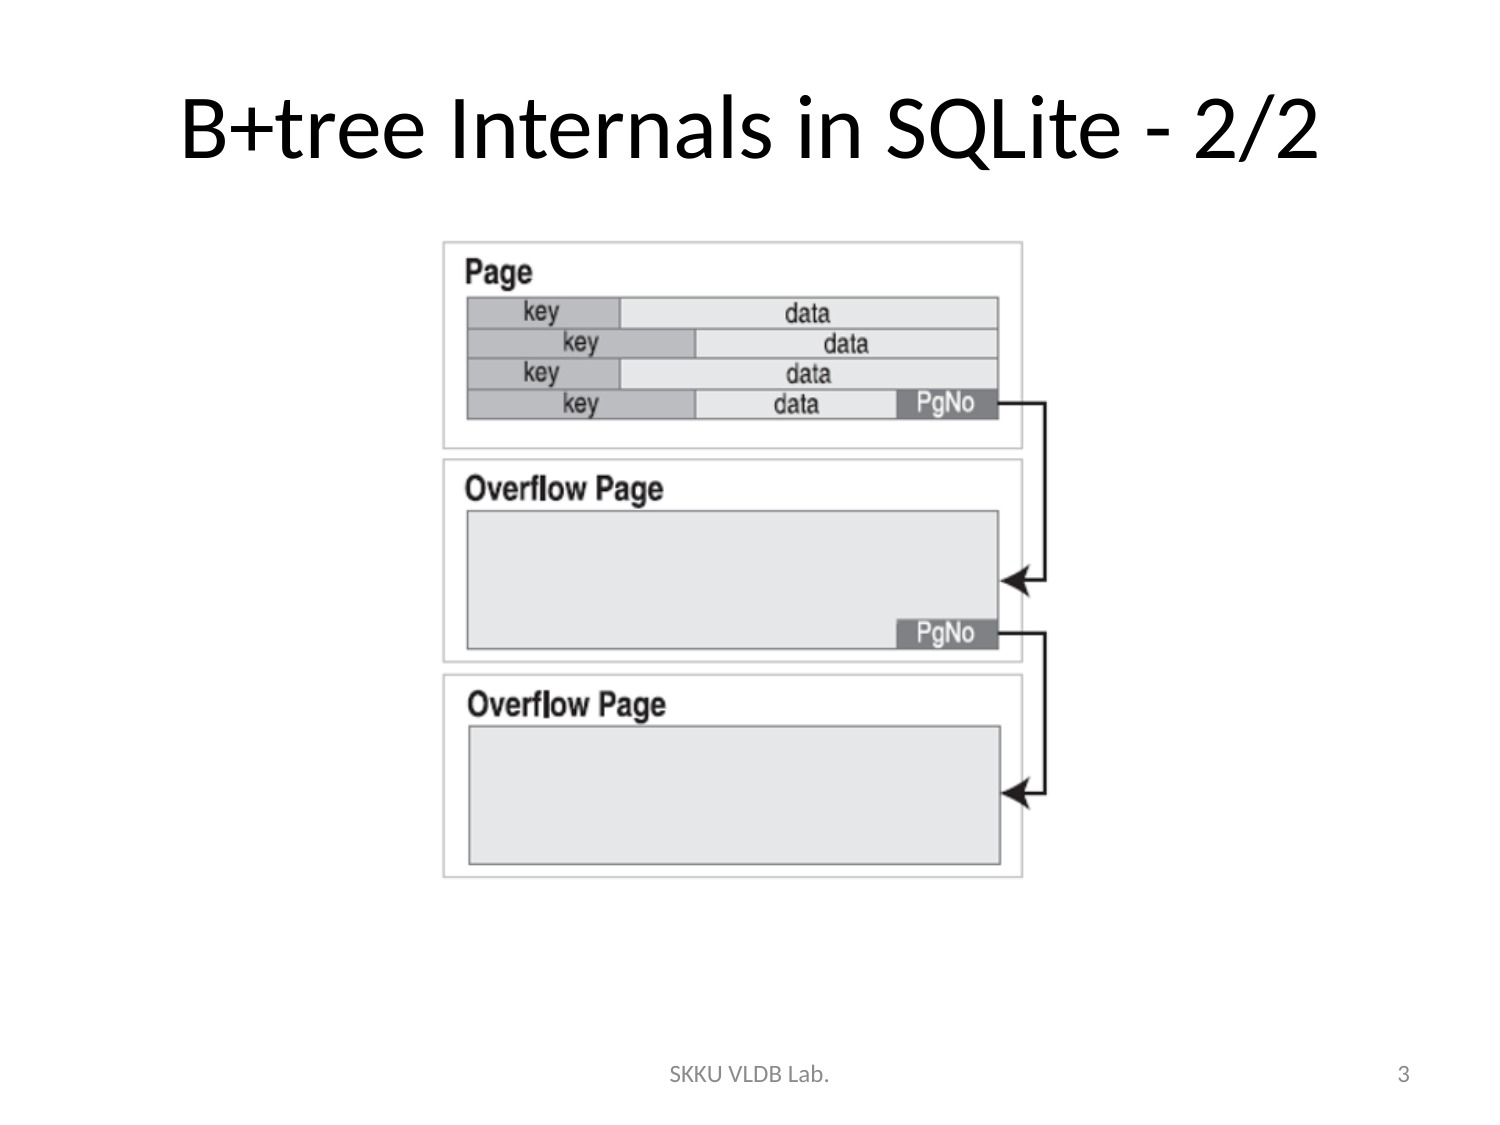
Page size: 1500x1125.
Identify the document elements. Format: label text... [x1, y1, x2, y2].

footer SKKU VLDB Lab. [512, 1042, 988, 1103]
title B+tree Internals in SQLite - 2/2 [101, 45, 1402, 198]
picture [438, 235, 1062, 890]
slide_number 3 [1074, 1042, 1425, 1103]
